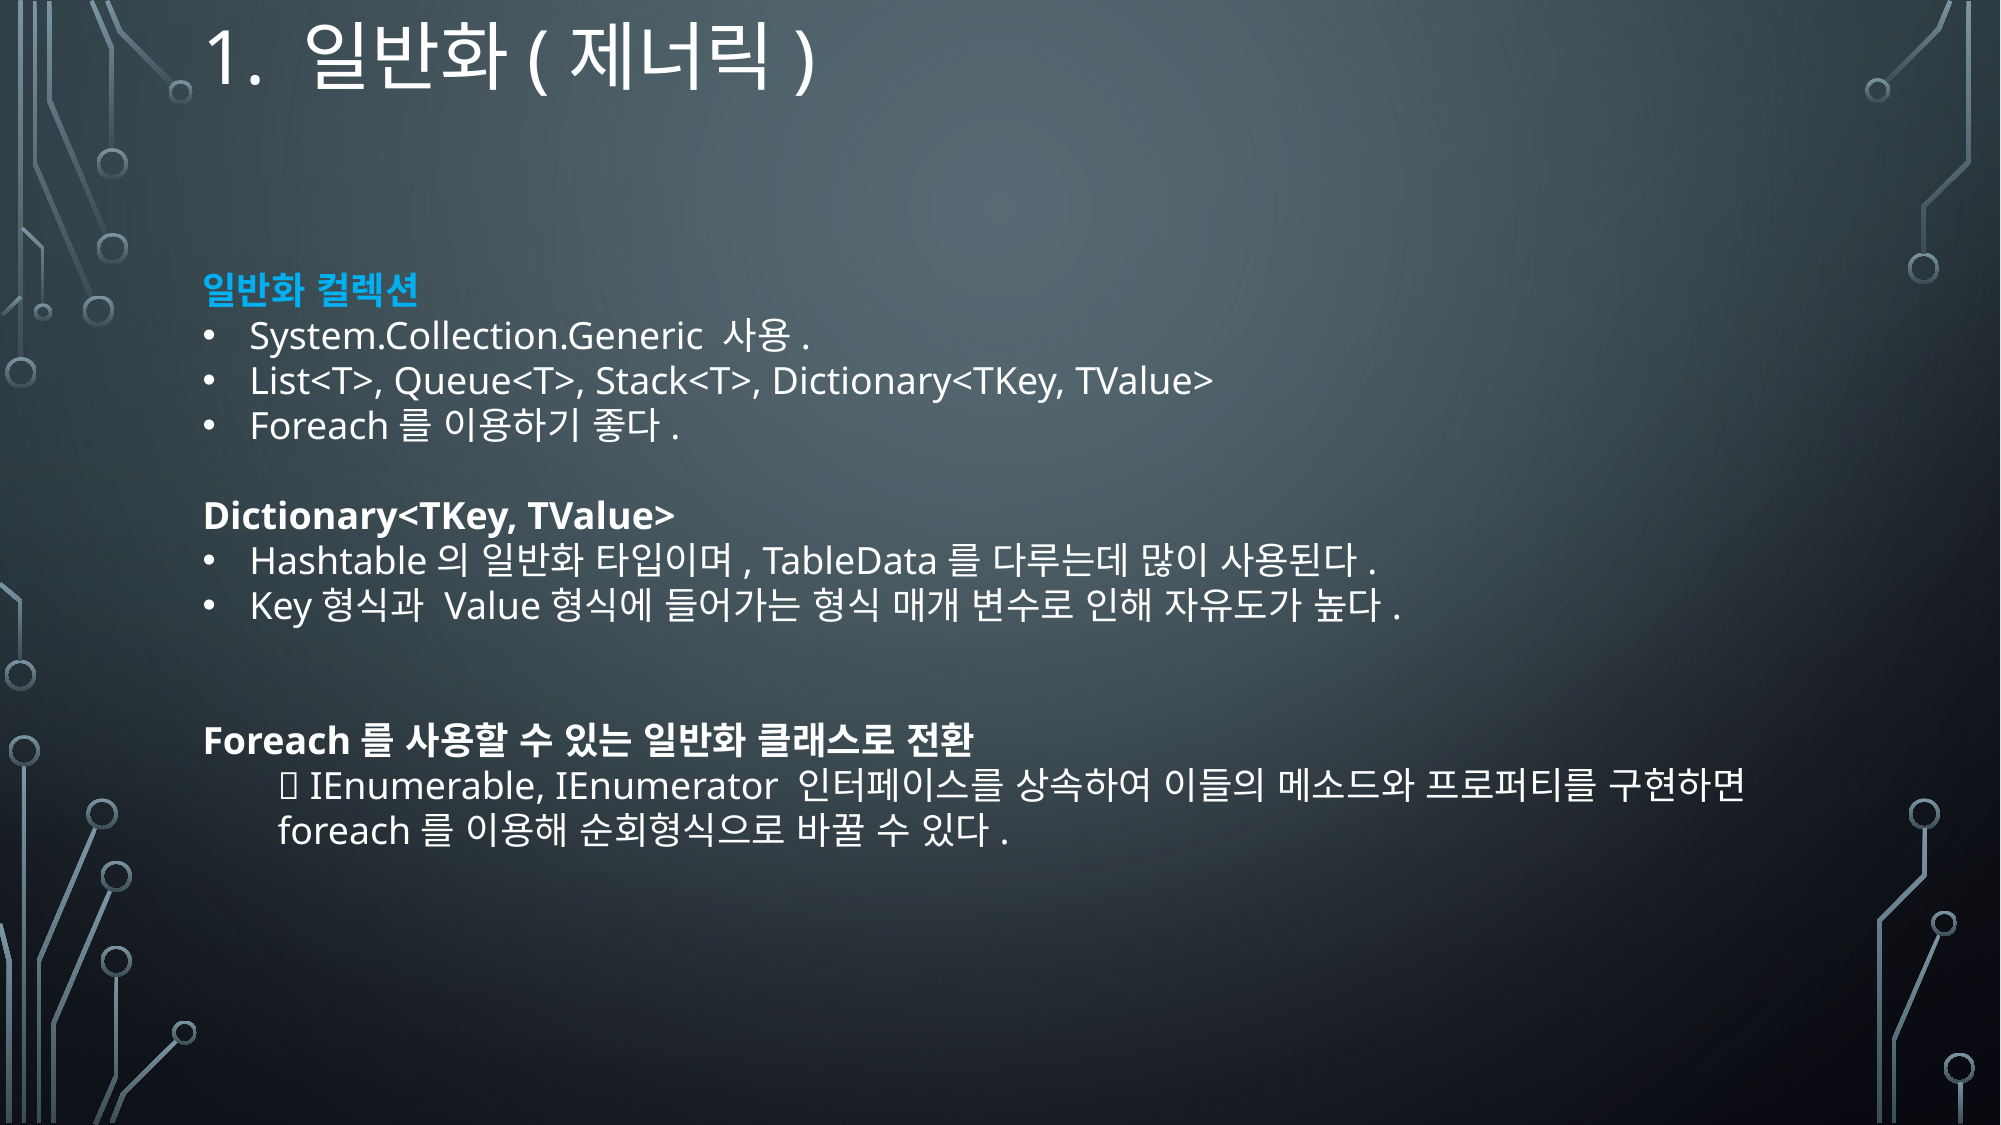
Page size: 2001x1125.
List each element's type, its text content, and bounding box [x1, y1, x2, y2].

title 1. 일반화(제너릭) [187, 0, 1813, 121]
text_box 일반화 컬렉션 System.Collection.Generic 사용. List<T>, Queue<T>, Stack<T>, Dictionary<TKey, TValue> Foreach를 이용하기 좋다. Dictionary<TKey, TValue> Hashtable의 일반화 타입이며, TableData를 다루는데 많이 사용된다. Key형식과 Value형식에 들어가는 형식 매개 변수로 인해 자유도가 높다. Foreach를 사용할 수 있는 일반화 클래스로 전환  IEnumerable, IEnumerator 인터페이스를 상속하여 이들의 메소드와 프로퍼티를 구현하면 foreach를 이용해 순회형식으로 바꿀 수 있다. [187, 259, 1813, 860]
